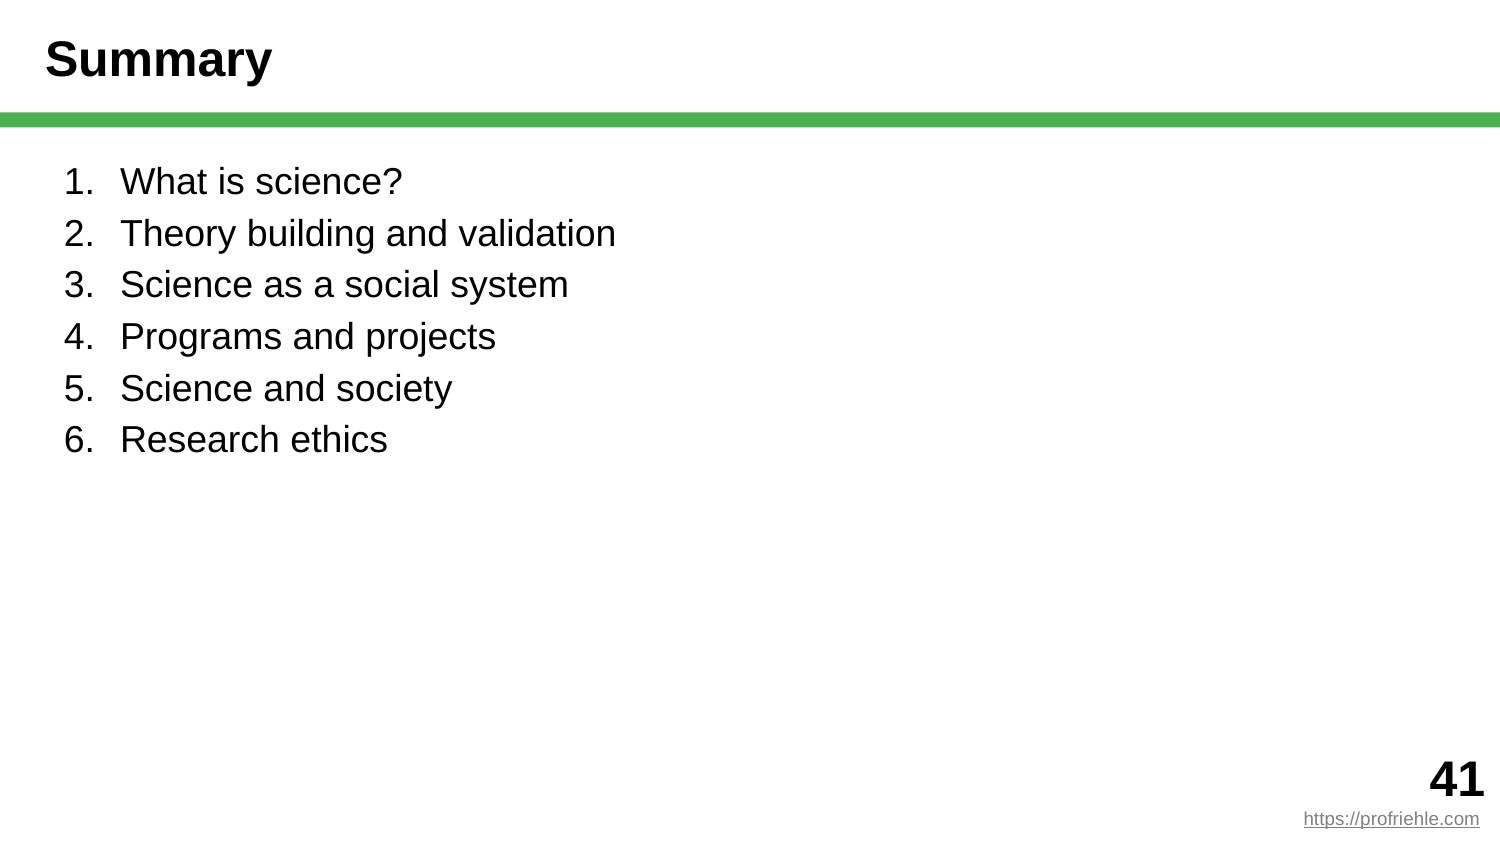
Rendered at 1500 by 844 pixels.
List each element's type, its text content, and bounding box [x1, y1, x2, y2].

title Summary [0, 0, 1500, 113]
list What is science? Theory building and validation Science as a social system Programs and projects Science and society Research ethics [45, 150, 1455, 825]
slide_number ‹#› https://profriehle.com [1200, 724, 1500, 844]
